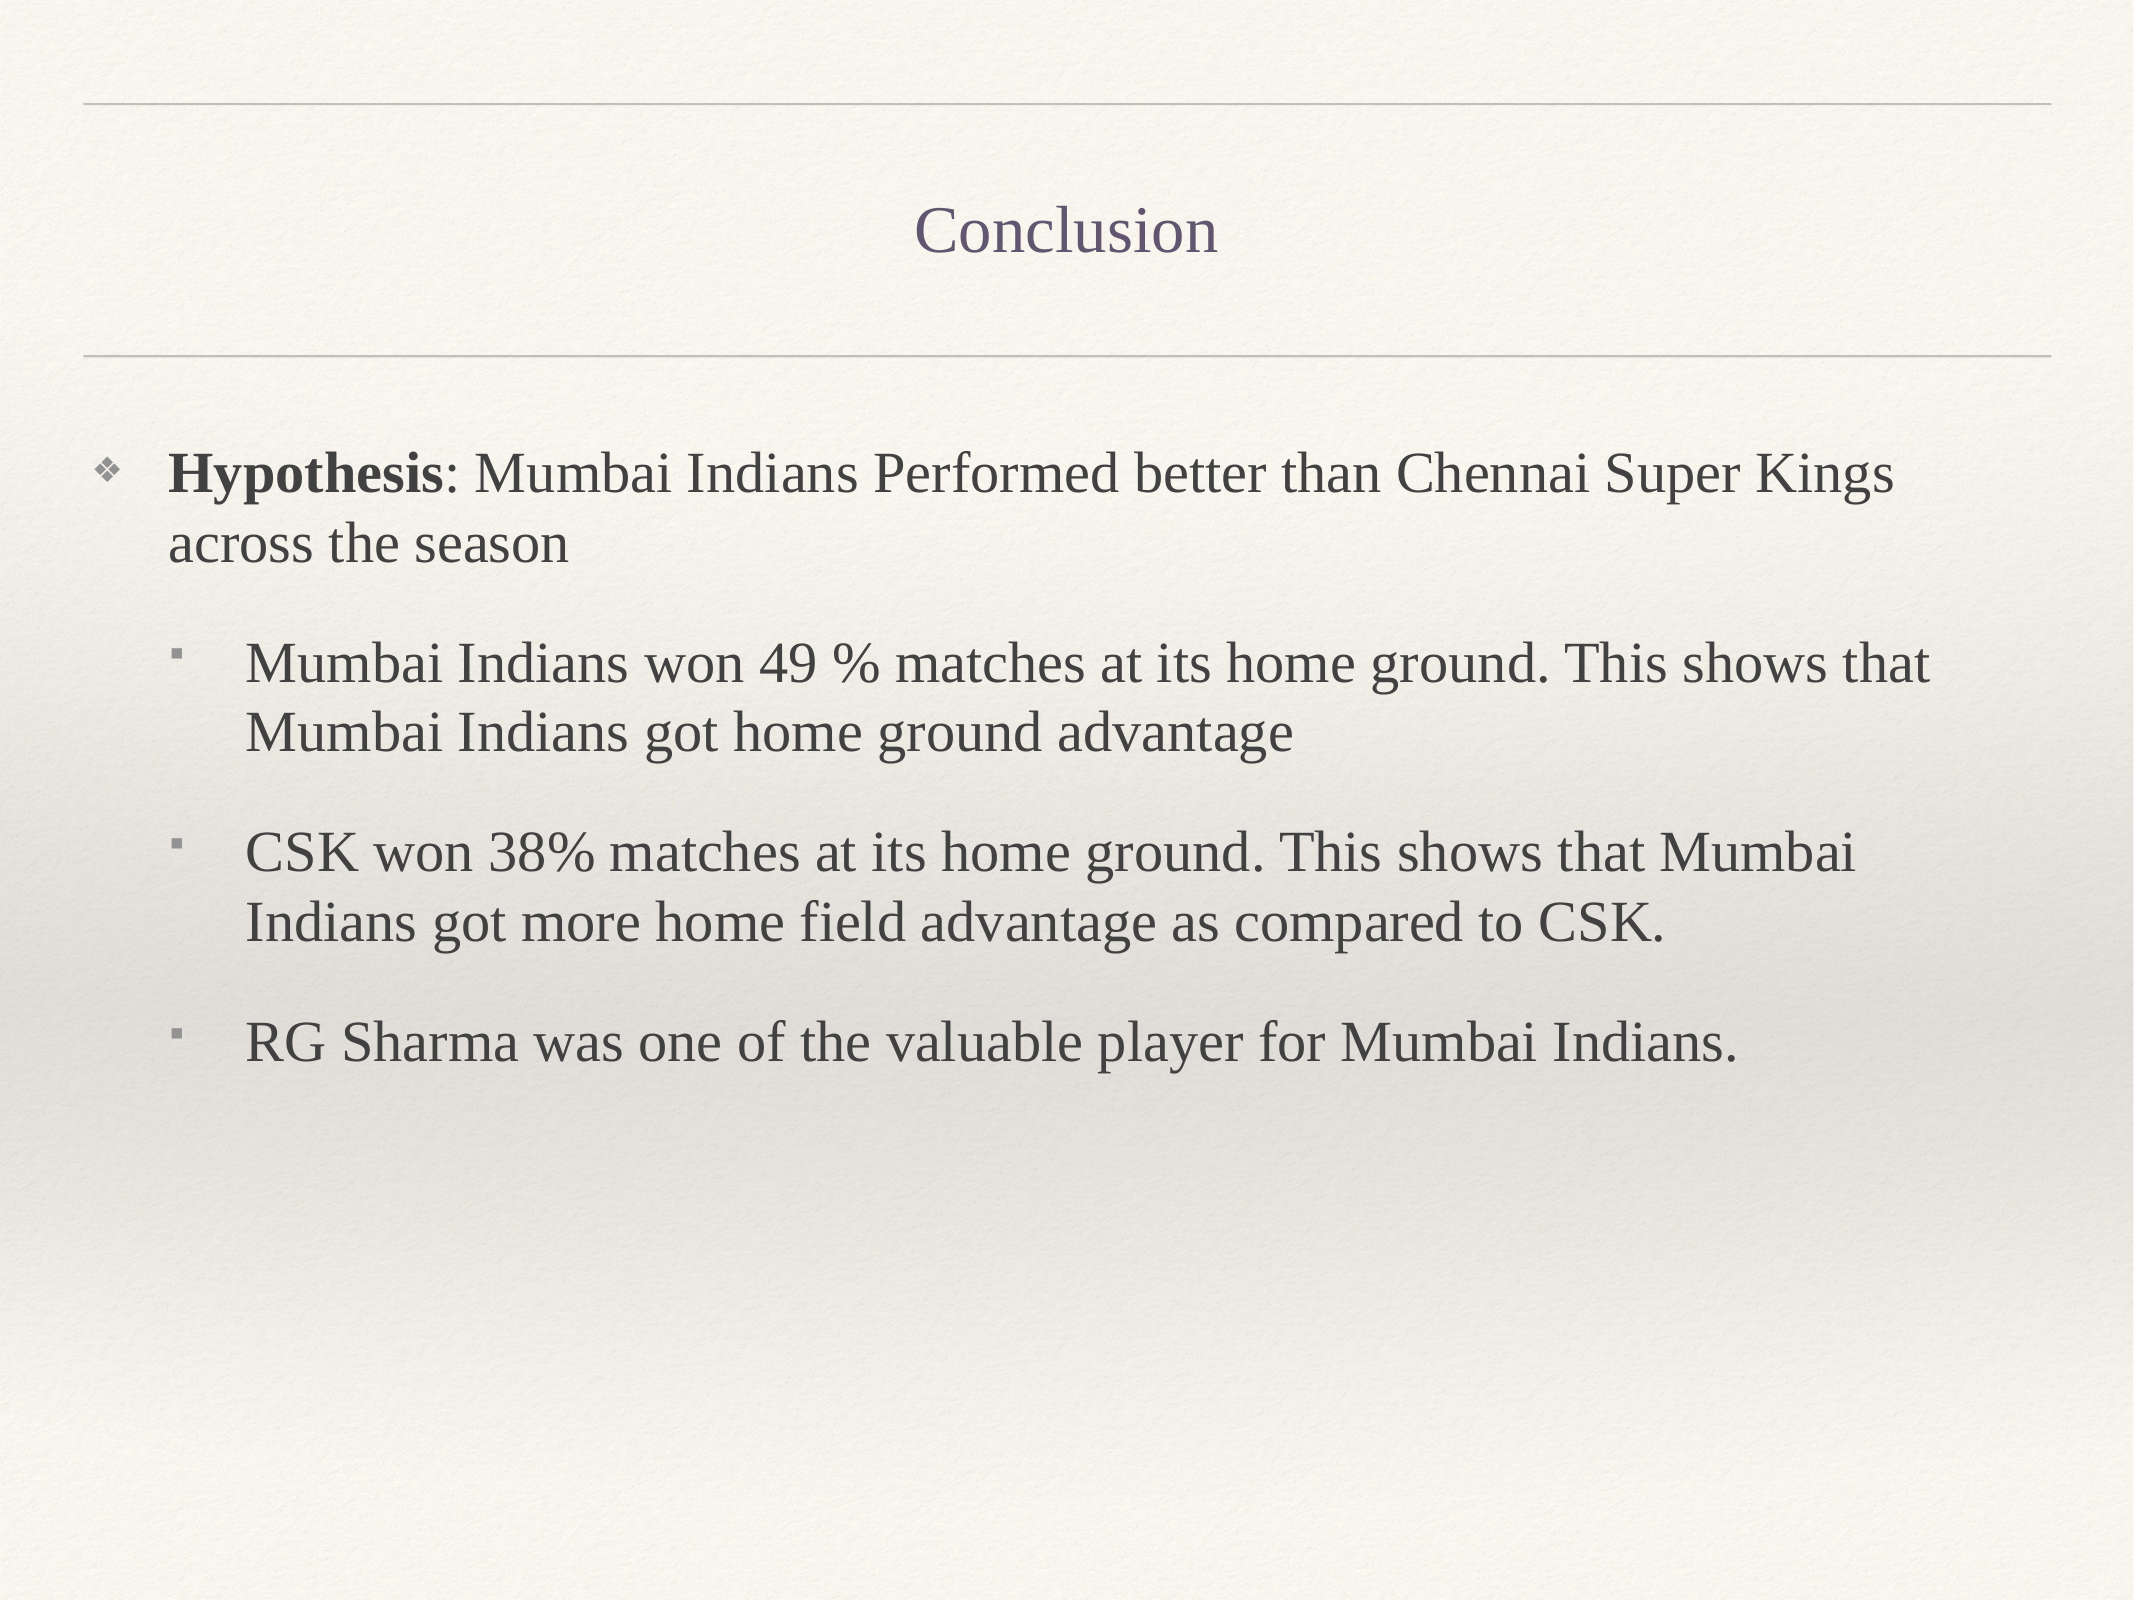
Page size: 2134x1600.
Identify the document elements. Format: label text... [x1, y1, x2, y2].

title Conclusion [82, 130, 2051, 332]
list Hypothesis: Mumbai Indians Performed better than Chennai Super Kings across the season Mumbai Indians won 49 % matches at its home ground. This shows that Mumbai Indians got home ground advantage CSK won 38% matches at its home ground. This shows that Mumbai Indians got more home field advantage as compared to CSK. RG Sharma was one of the valuable player for Mumbai Indians. [82, 356, 2051, 1151]
picture [0, 0, 2134, 1600]
